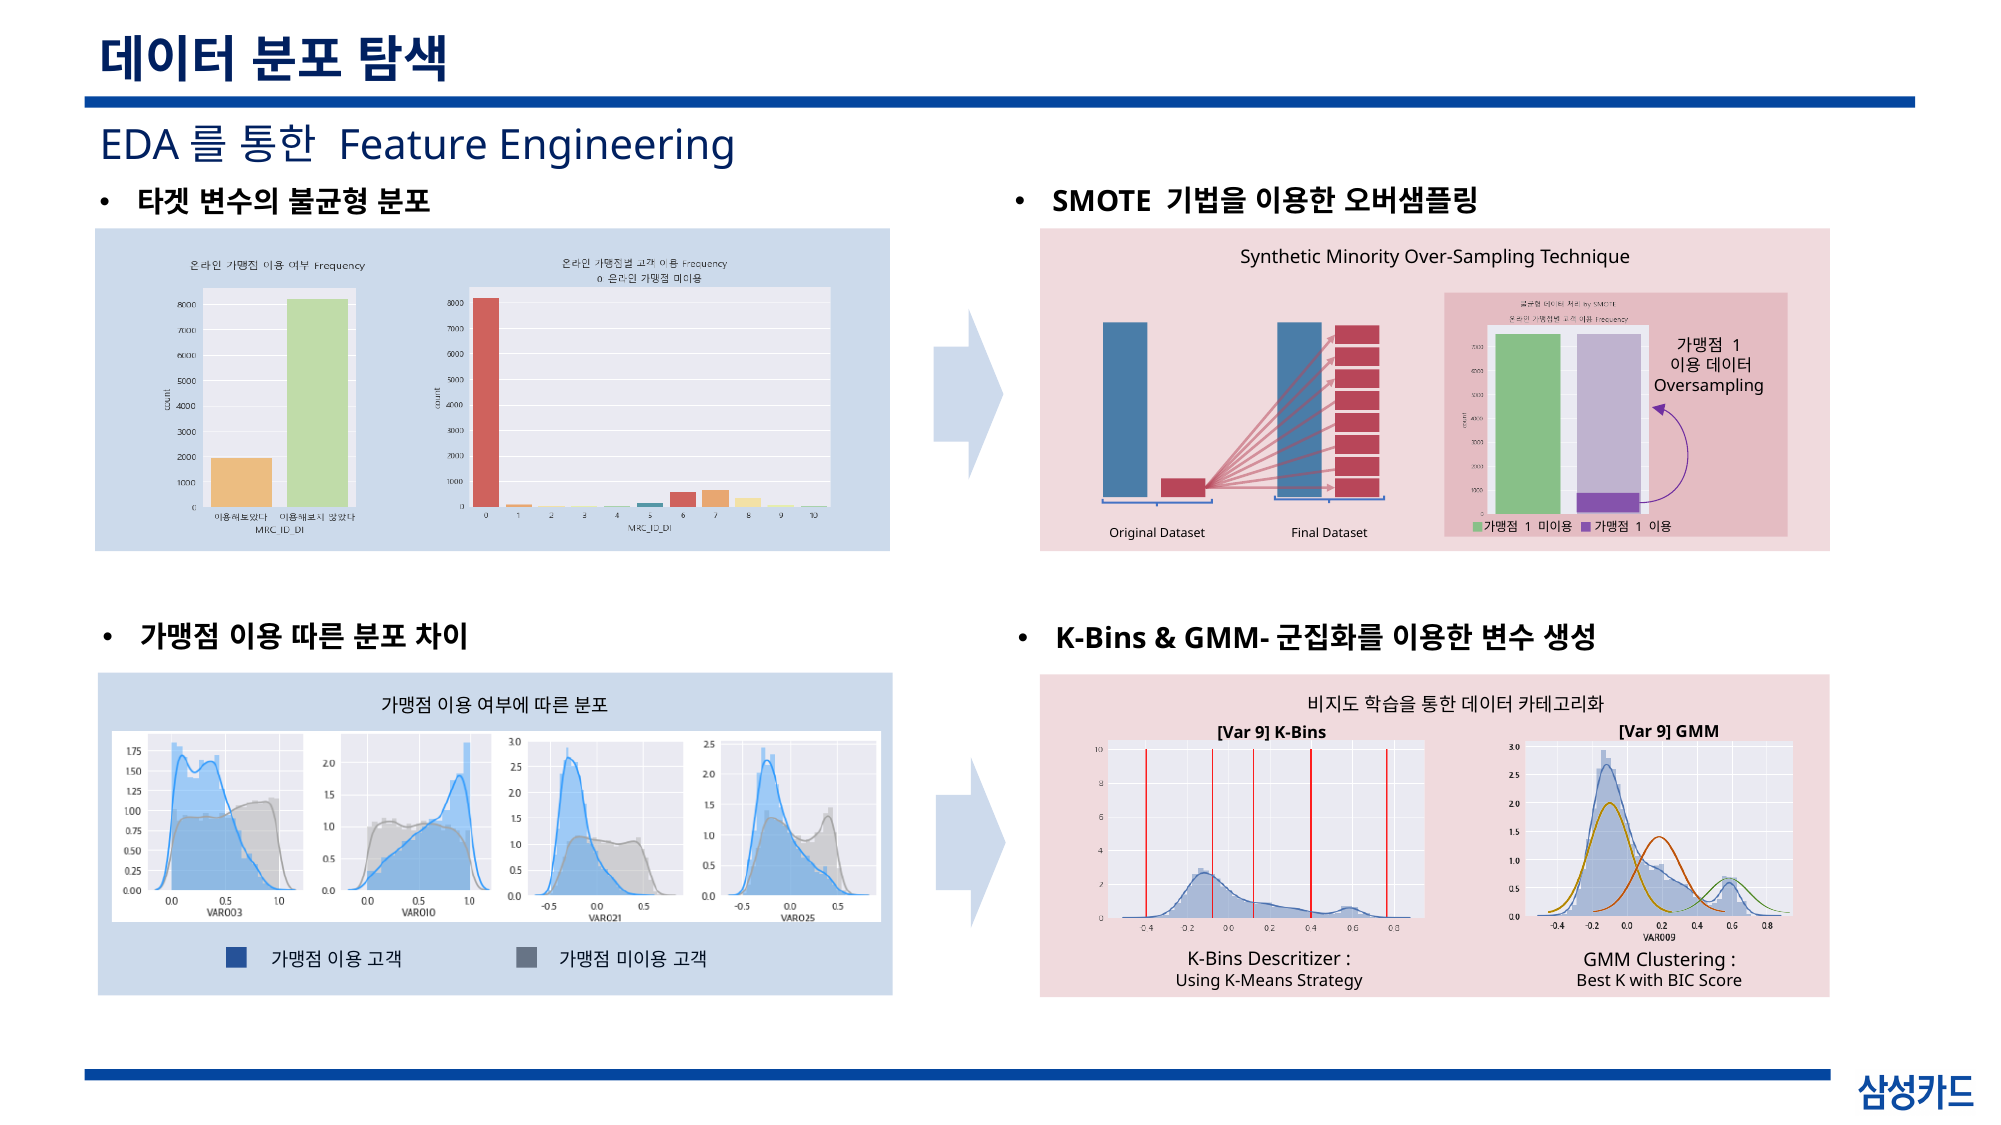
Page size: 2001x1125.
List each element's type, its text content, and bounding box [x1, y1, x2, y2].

picture [1457, 296, 1653, 518]
text_box GMM Clustering : Best K with BIC Score [1484, 939, 1835, 998]
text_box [97, 672, 893, 996]
text_box [934, 756, 1007, 929]
text_box [1039, 673, 1831, 998]
text_box [Var 9] K-Bins [1197, 714, 1347, 737]
text_box EDA를 통한 Feature Engineering [84, 112, 1916, 181]
text_box [84, 1068, 1832, 1082]
text_box 비지도 학습을 통한 데이터 카테고리화 [1118, 685, 1795, 723]
text_box 가맹점 1 이용 데이터 Oversampling [1652, 327, 1786, 403]
picture [1502, 740, 1798, 946]
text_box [1078, 322, 1409, 548]
title 데이터 분포 탐색 [84, 25, 1916, 95]
text_box K-Bins Descritizer : Using K-Means Strategy [1093, 939, 1445, 997]
text_box K-Bins & GMM-군집화를 이용한 변수 생성 [1002, 615, 1945, 667]
list 가맹점 이용 따른 분포 차이 [87, 614, 1003, 669]
text_box [1443, 292, 1789, 538]
text_box SMOTE 기법을 이용한 오버샘플링 [999, 179, 1942, 233]
text_box [932, 308, 1005, 481]
text_box 타겟 변수의 불균형 분포 [84, 181, 999, 228]
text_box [95, 228, 890, 552]
text_box [84, 95, 1916, 109]
text_box Synthetic Minority Over-Sampling Technique [1039, 237, 1830, 276]
text_box [1039, 233, 1831, 552]
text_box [1639, 407, 1653, 503]
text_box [1468, 511, 1722, 543]
text_box [Var 9] GMM [1594, 713, 1745, 740]
picture [1087, 737, 1429, 935]
picture [1855, 1069, 1976, 1116]
